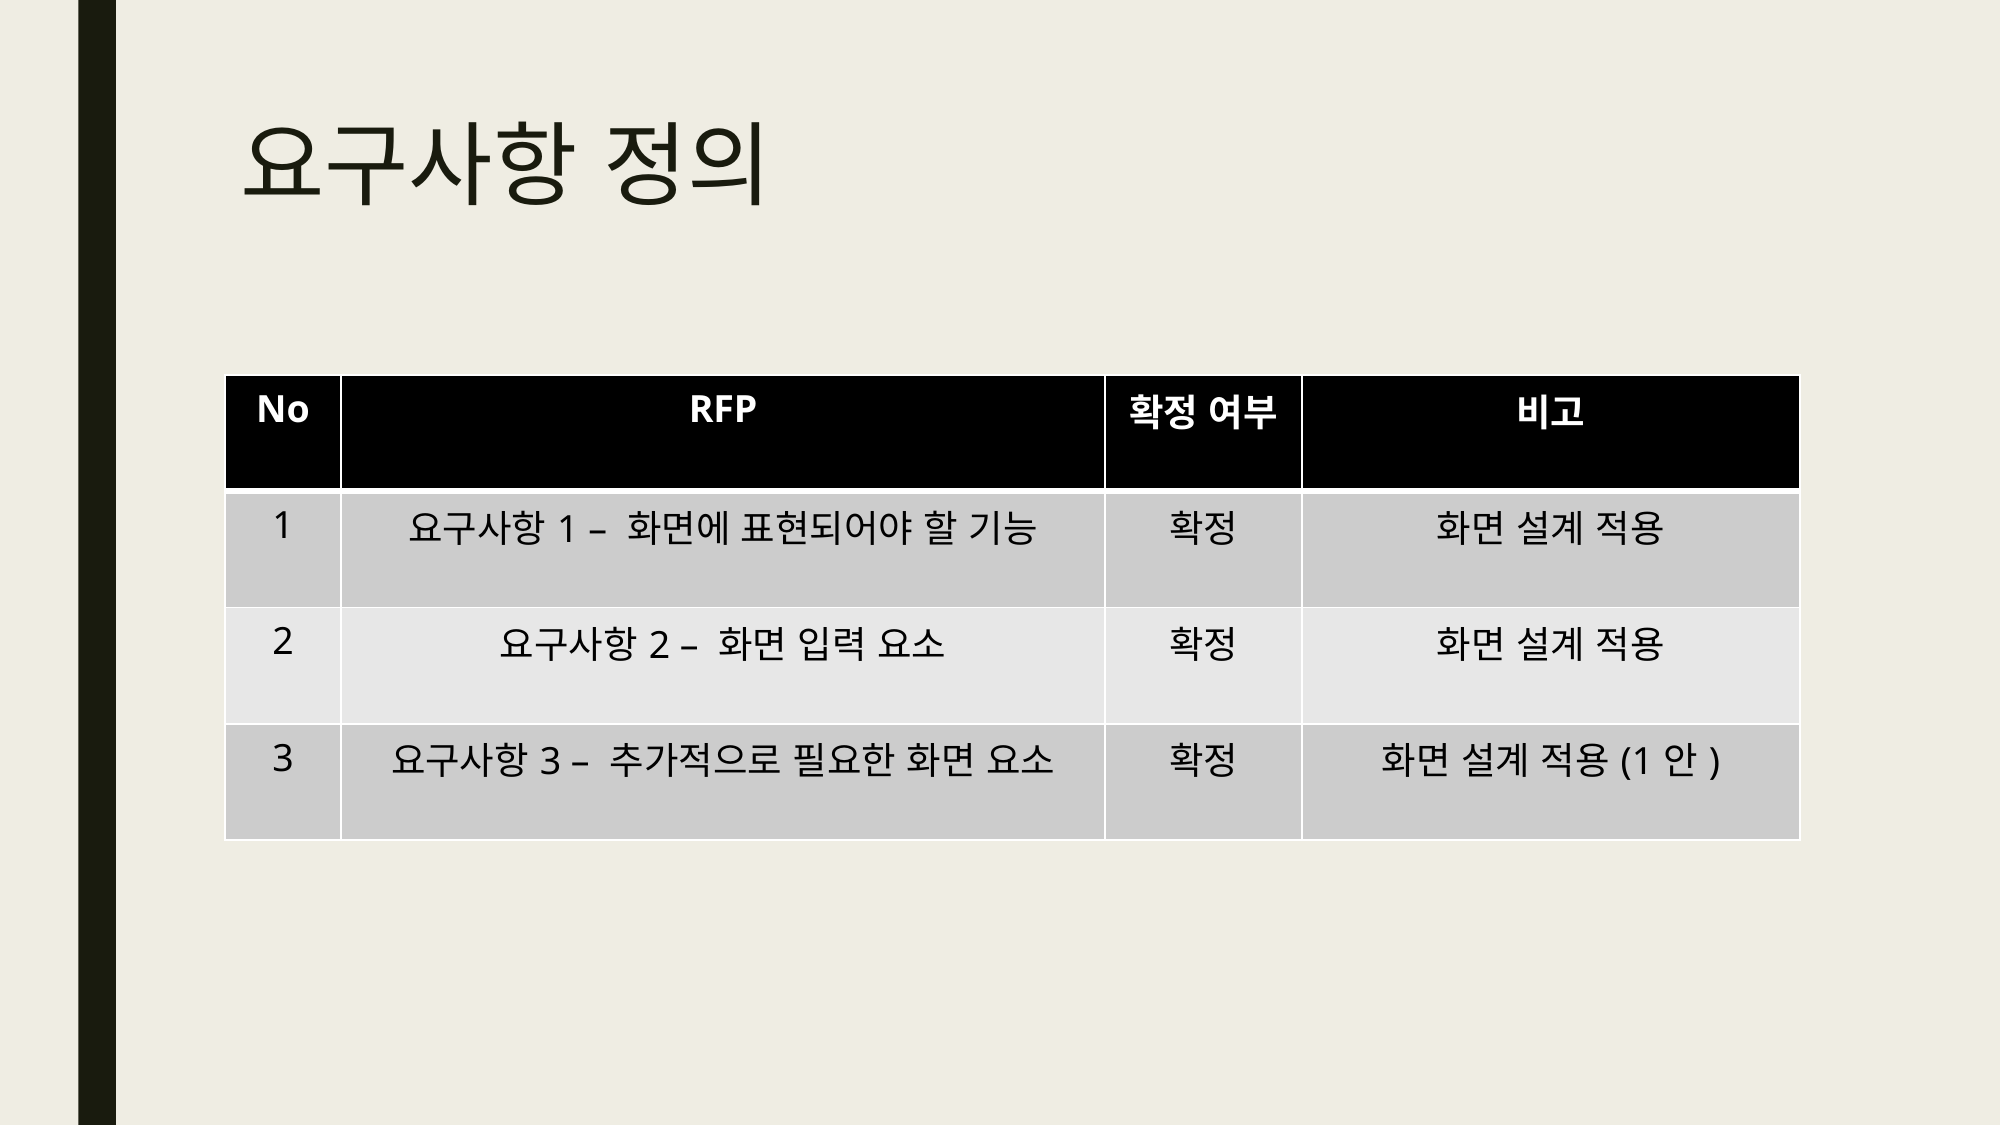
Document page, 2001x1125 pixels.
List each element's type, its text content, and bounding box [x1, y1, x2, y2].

table_cell 2 [226, 608, 340, 723]
table_cell 화면 설계 적용 [1303, 494, 1799, 607]
table_cell 요구사항1 – 화면에 표현되어야 할 기능 [342, 494, 1104, 607]
table_cell 화면 설계 적용(1안) [1303, 725, 1799, 839]
table_header 비고 [1303, 376, 1799, 488]
table_cell 요구사항2 – 화면 입력 요소 [342, 608, 1104, 723]
table_header 확정 여부 [1106, 376, 1301, 488]
title 요구사항 정의 [225, 112, 1800, 357]
table_cell 화면 설계 적용 [1303, 608, 1799, 723]
table_header No [226, 376, 340, 488]
table_cell 요구사항3 – 추가적으로 필요한 화면 요소 [342, 725, 1104, 839]
table_cell 확정 [1106, 725, 1301, 839]
table_cell 1 [226, 494, 340, 607]
table_cell 확정 [1106, 608, 1301, 723]
table_cell 3 [226, 725, 340, 839]
table_header RFP [342, 376, 1104, 488]
table_cell 확정 [1106, 494, 1301, 607]
